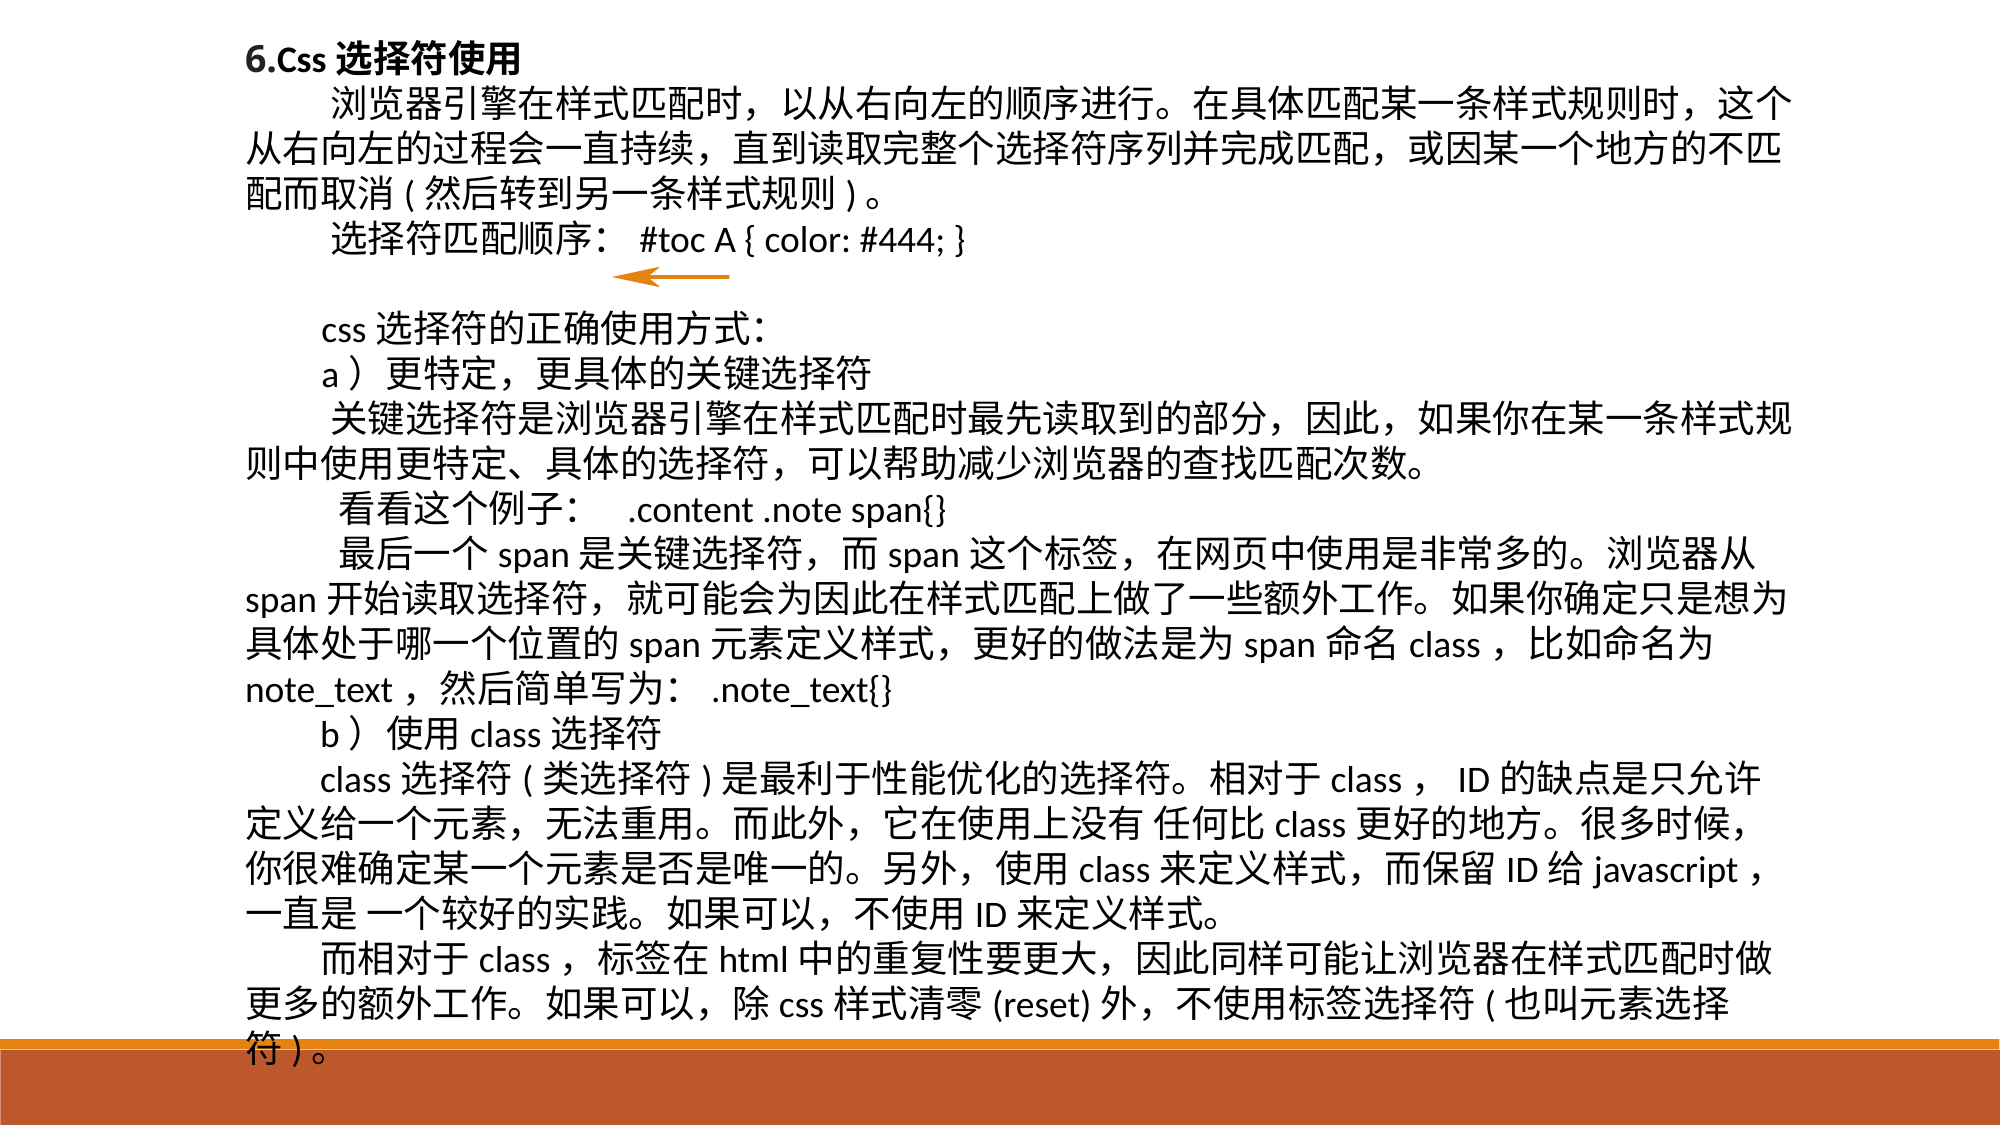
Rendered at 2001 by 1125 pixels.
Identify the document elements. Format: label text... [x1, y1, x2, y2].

text_box 6.Css选择符使用 浏览器引擎在样式匹配时，以从右向左的顺序进行。在具体匹配某一条样式规则时，这个从右向左的过程会一直持续，直到读取完整个选择符序列并完成匹配，或因某一个地方的不匹配而取消(然后转到另一条样式规则)。 选择符匹配顺序：#toc A { color: #444; } css选择符的正确使用方式： a）更特定，更具体的关键选择符 关键选择符是浏览器引擎在样式匹配时最先读取到的部分，因此，如果你在某一条样式规则中使用更特定、具体的选择符，可以帮助减少浏览器的查找匹配次数。 看看这个例子： .content .note span{} 最后一个span是关键选择符，而span这个标签，在网页中使用是非常多的。浏览器从span开始读取选择符，就可能会为因此在样式匹配上做了一些额外工作。如果你确定只是想为具体处于哪一个位置的span元素定义样式，更好的做法是为span命名class，比如命名为note_text，然后简单写为：.note_text{} b）使用class选择符 class选择符(类选择符)是最利于性能优化的选择符。相对于class，ID的缺点是只允许定义给一个元素，无法重用。而此外，它在使用上没有 任何比class更好的地方。很多时候，你很难确定某一个元素是否是唯一的。另外，使用class来定义样式，而保留ID给javascript，一直是 一个较好的实践。如果可以，不使用ID来定义样式。 而相对于class，标签在html中的重复性要更大，因此同样可能让浏览器在样式匹配时做更多的额外工作。如果可以，除css样式清零(reset)外，不使用标签选择符(也叫元素选择符)。 [230, 27, 1808, 1125]
text_box [611, 266, 730, 288]
